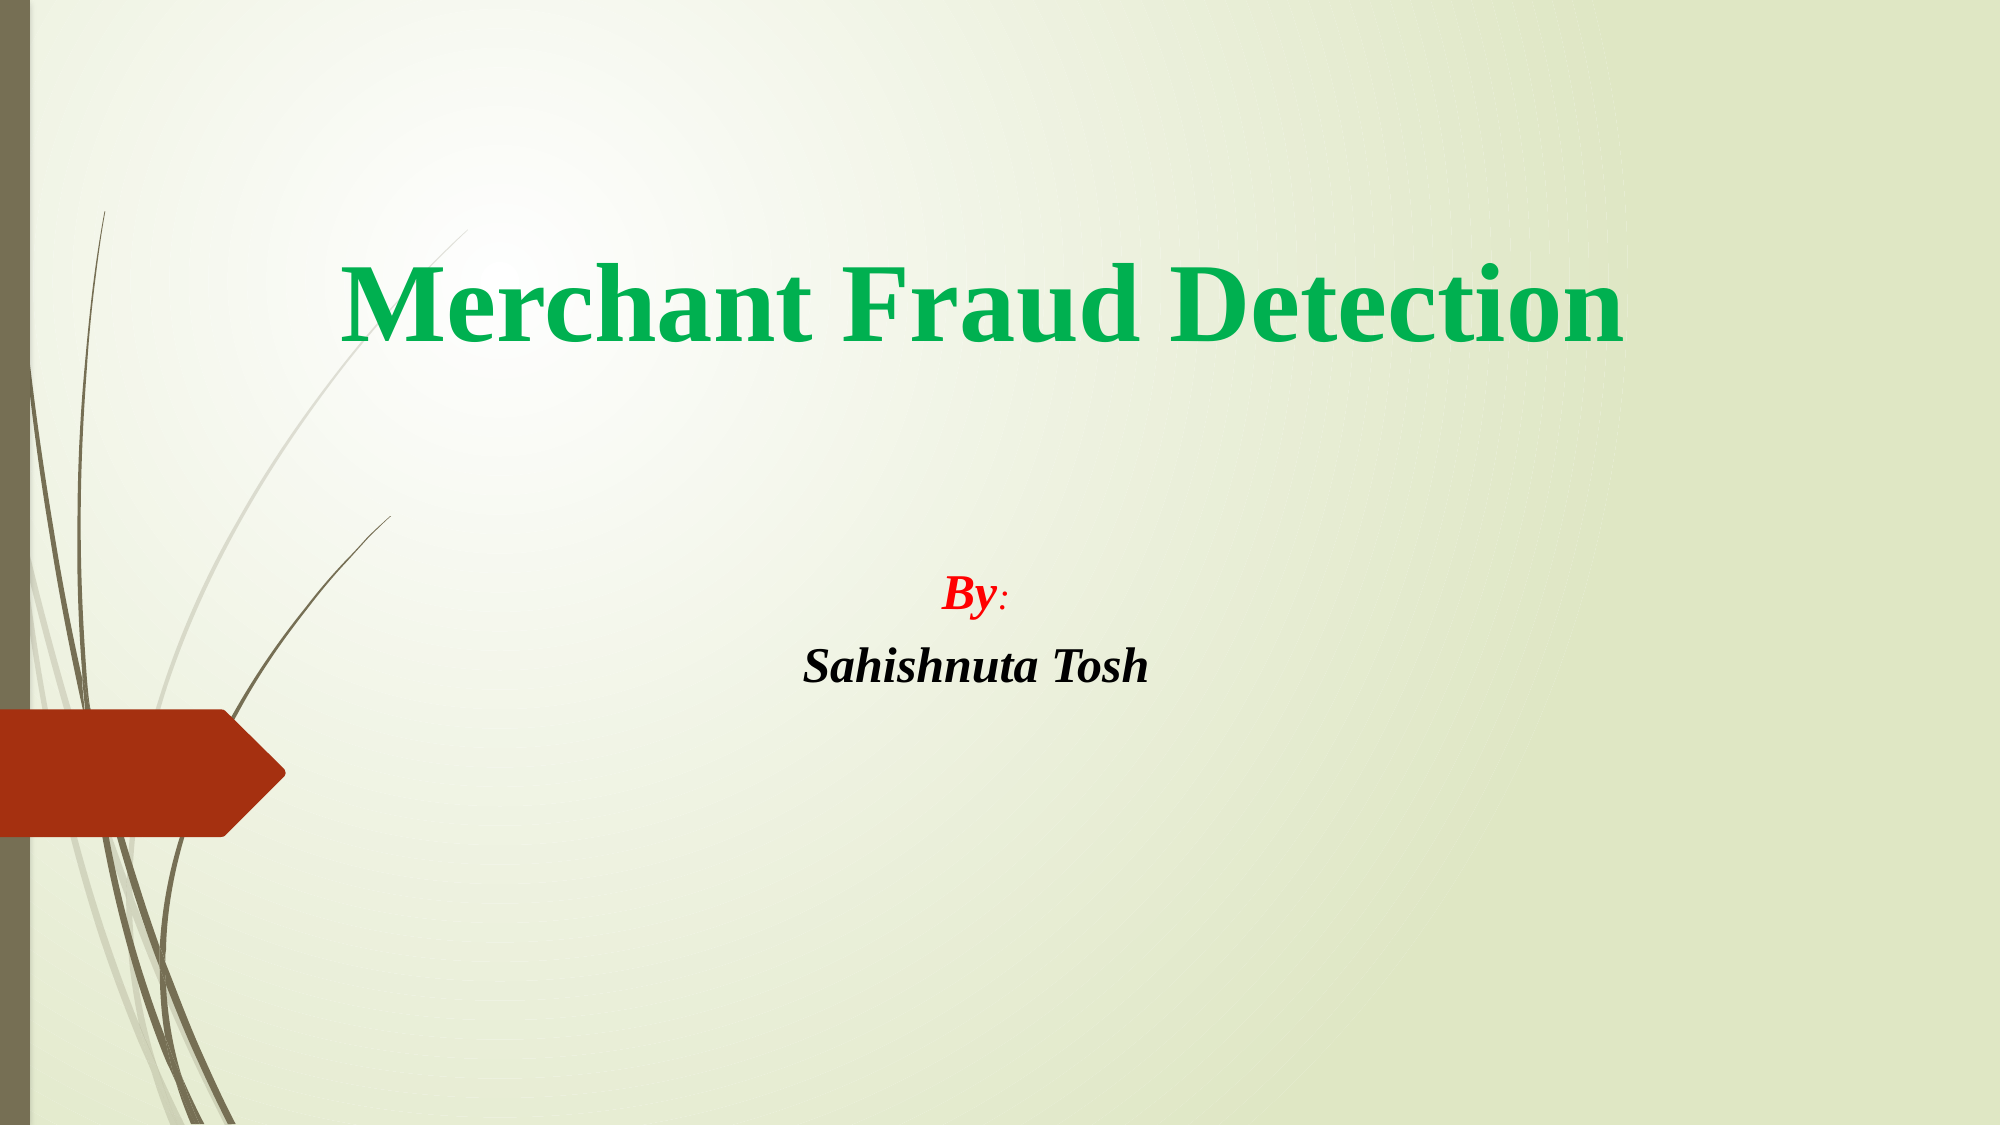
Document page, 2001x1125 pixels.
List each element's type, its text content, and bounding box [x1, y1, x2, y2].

title Merchant Fraud Detection [137, 126, 1830, 372]
subtitle By: Sahishnuta Tosh [244, 552, 1708, 817]
